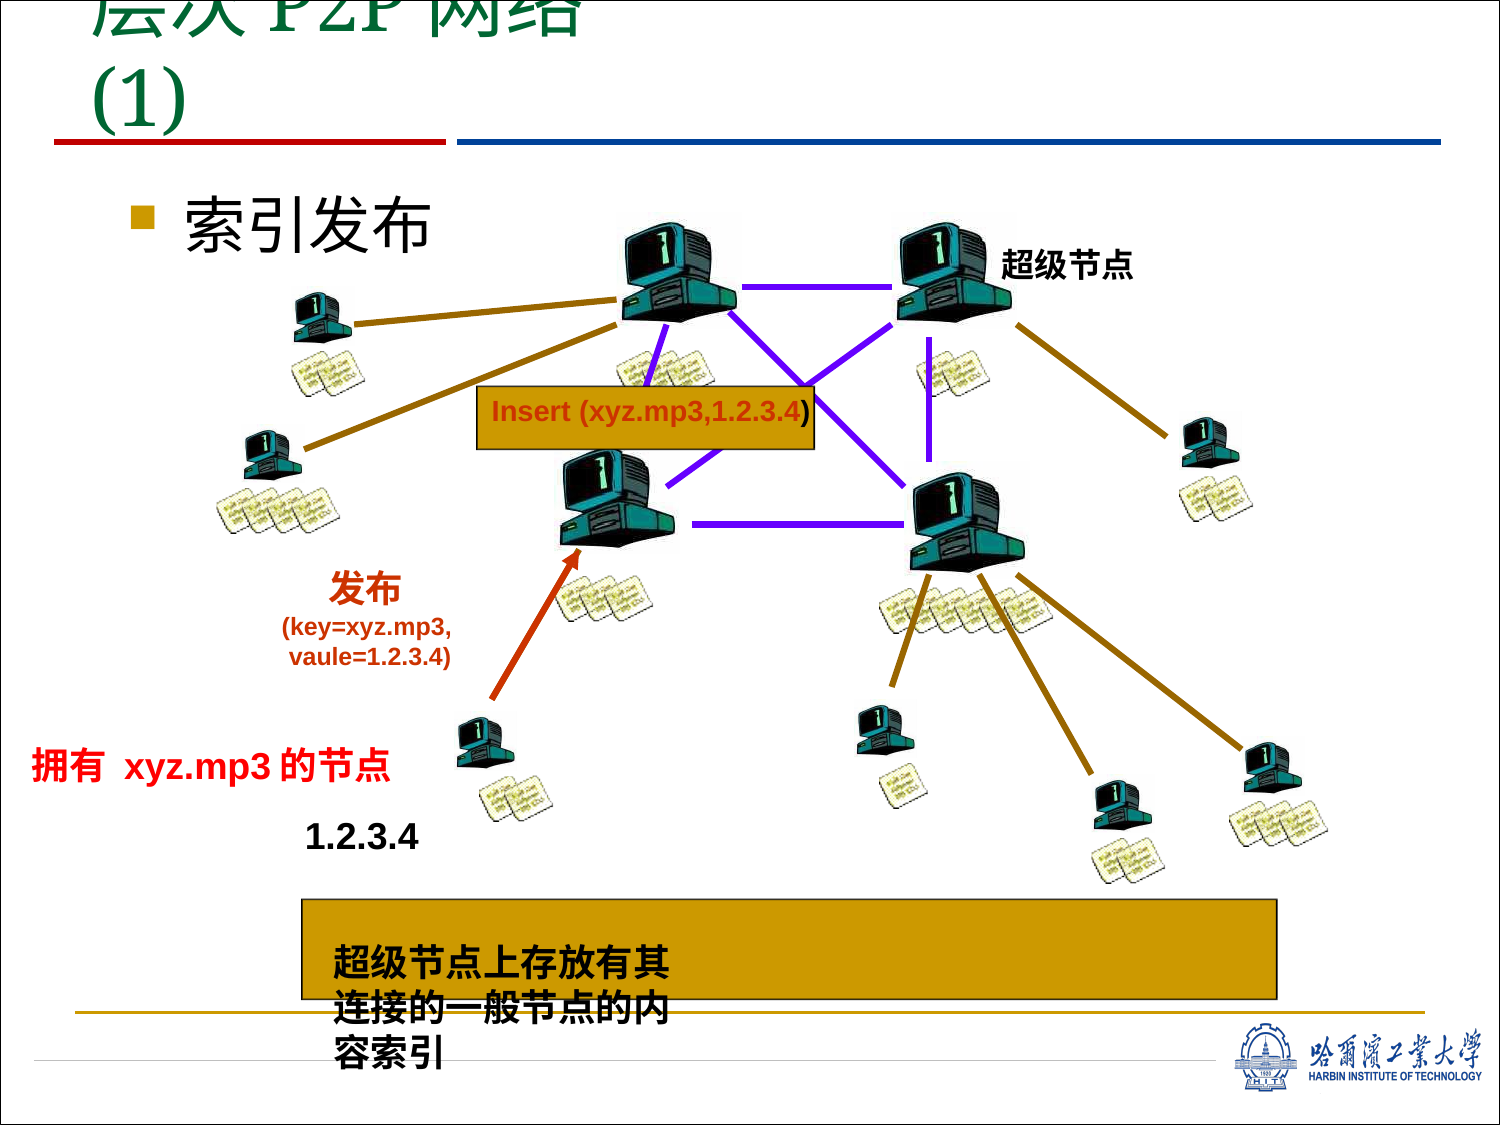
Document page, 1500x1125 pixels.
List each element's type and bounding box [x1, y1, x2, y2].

text_box [0, 0, 1500, 1125]
slide_number [1059, 746, 1397, 1125]
